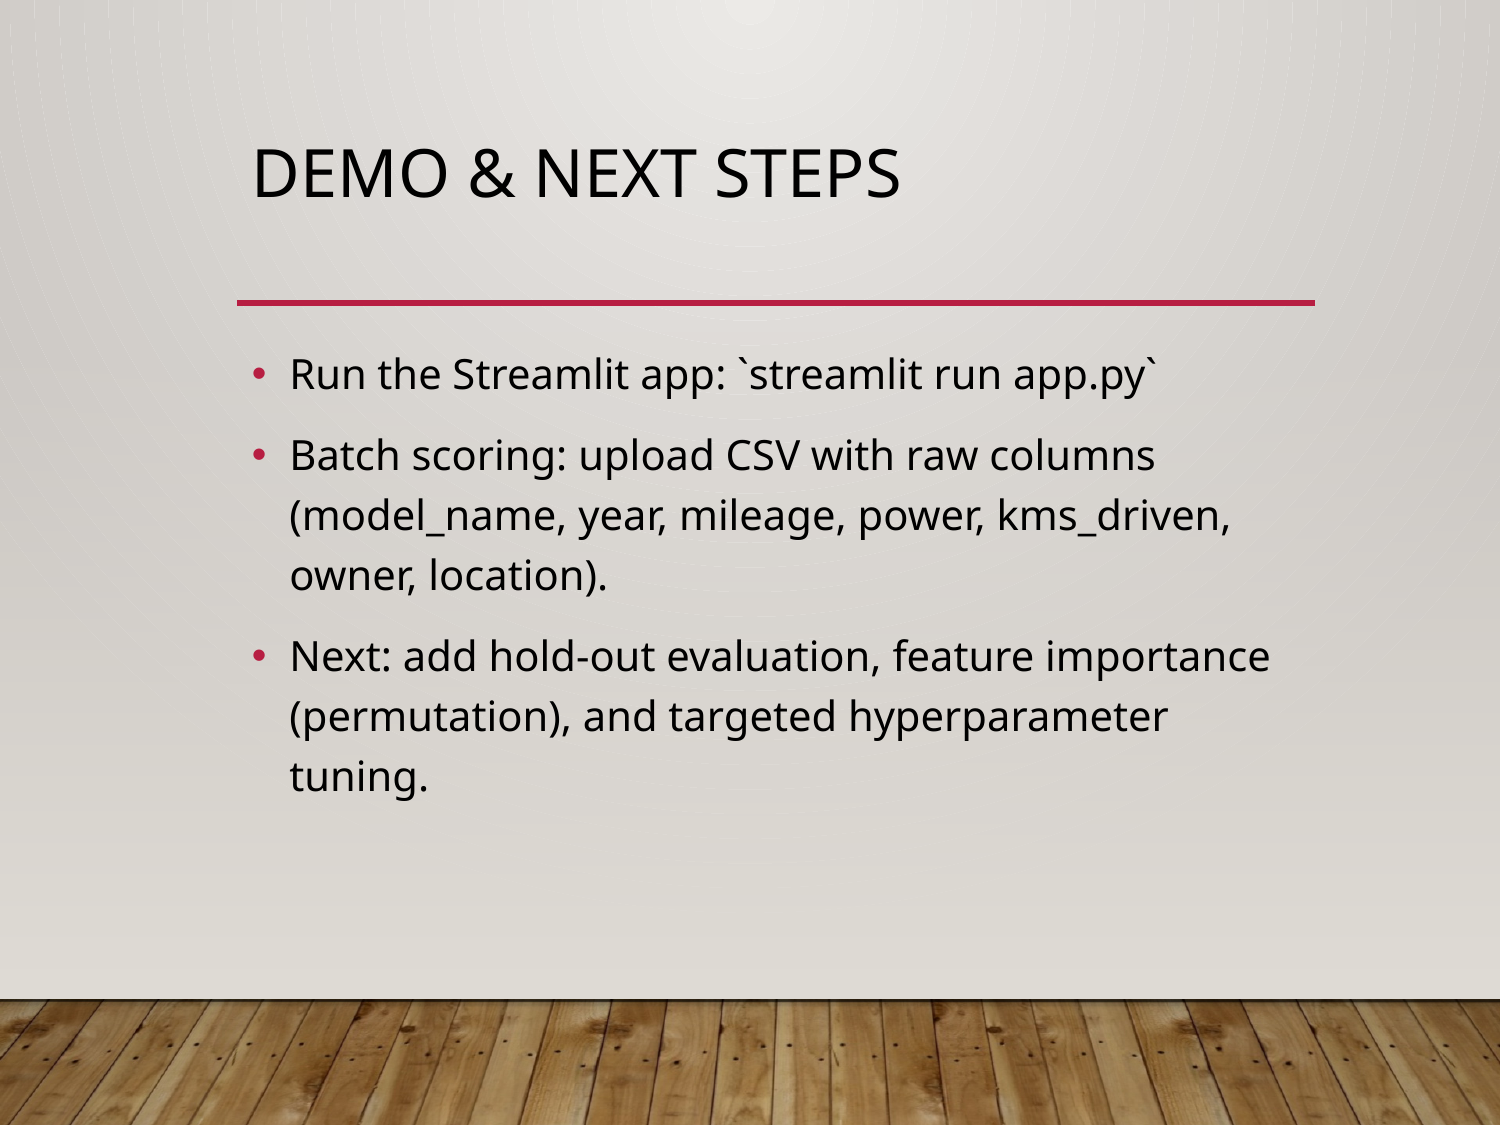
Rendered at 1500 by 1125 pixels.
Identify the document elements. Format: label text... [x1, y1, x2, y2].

title Demo & Next Steps [236, 131, 1315, 305]
picture [0, 999, 1500, 1125]
list Run the Streamlit app: `streamlit run app.py` Batch scoring: upload CSV with raw columns (model_name, year, mileage, power, kms_driven, owner, location). Next: add hold-out evaluation, feature importance (permutation), and targeted hyperparameter tuning. [236, 330, 1315, 897]
